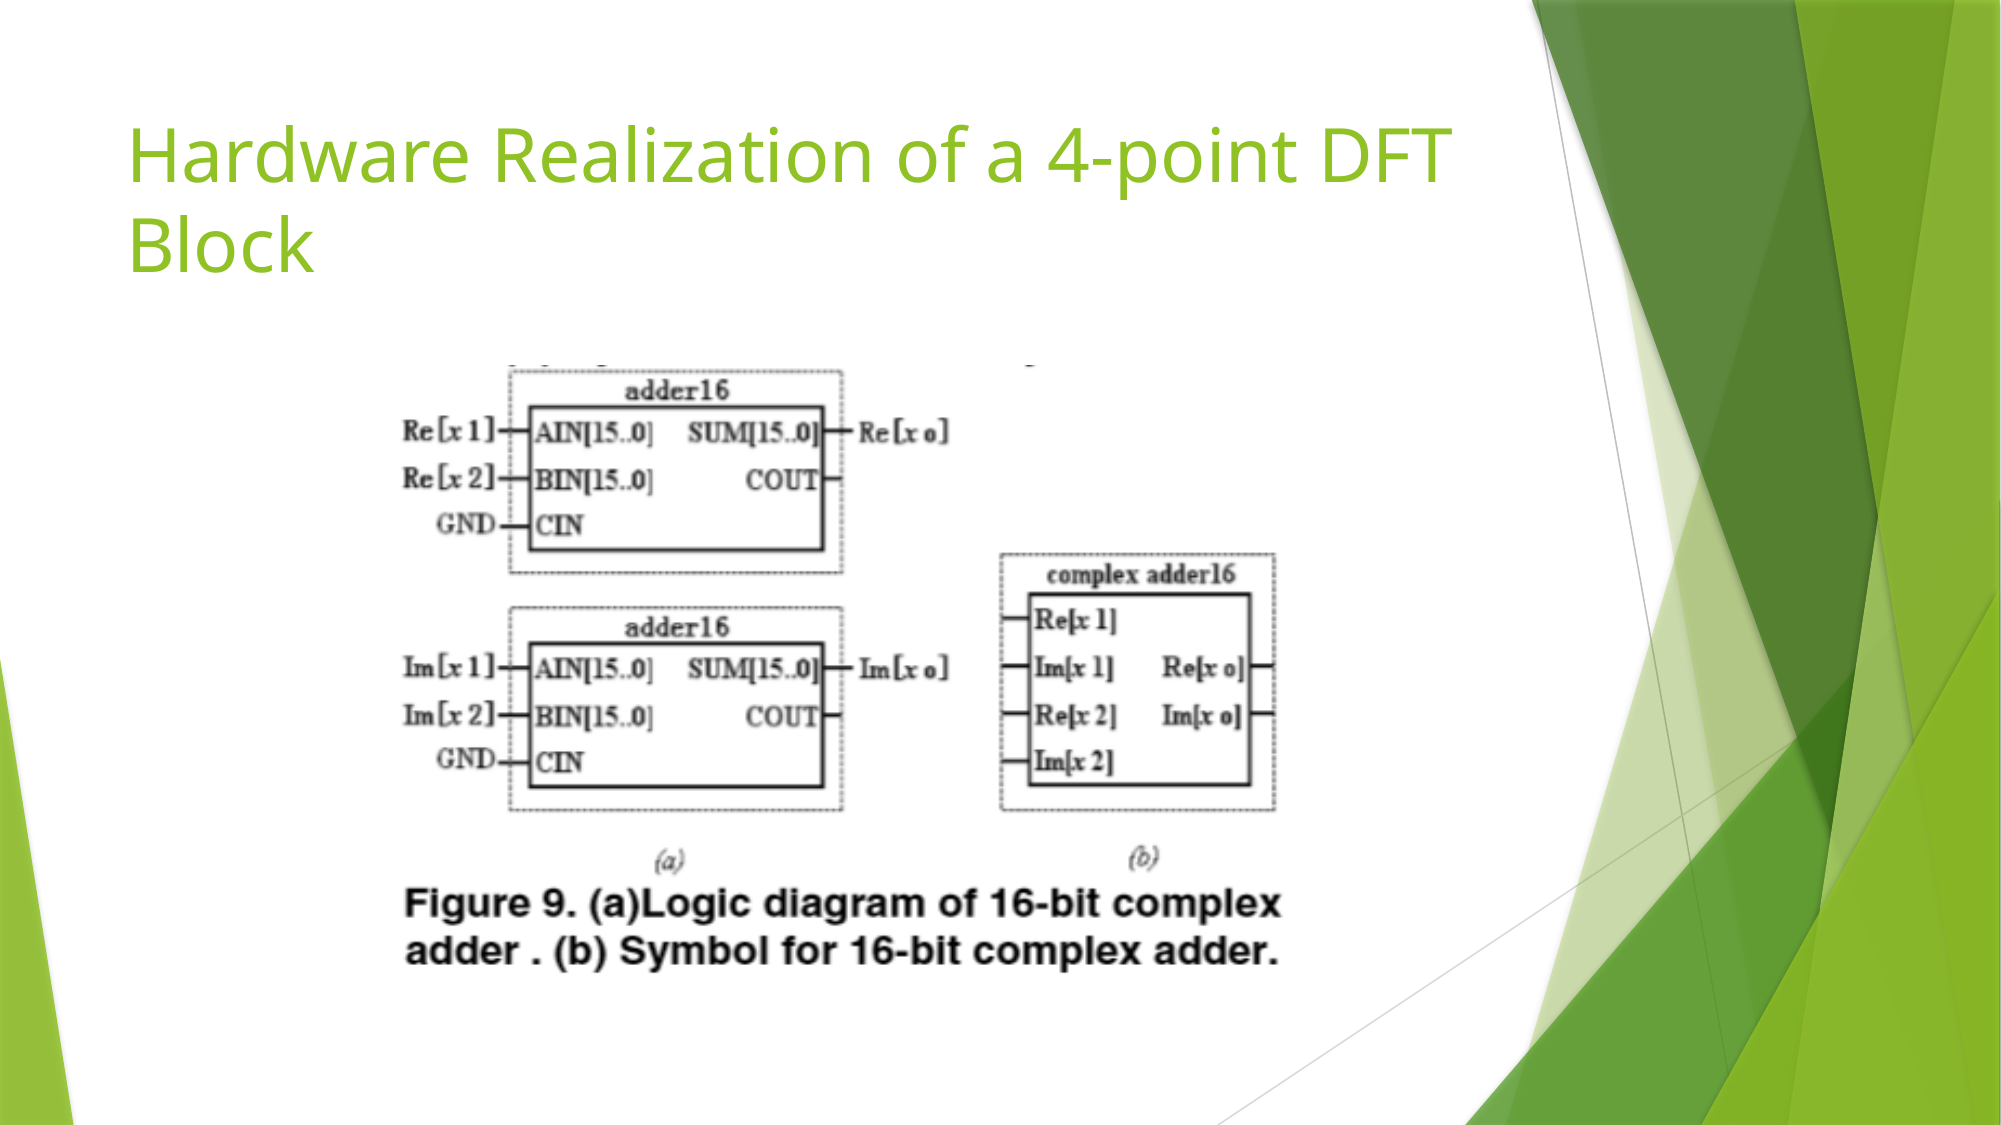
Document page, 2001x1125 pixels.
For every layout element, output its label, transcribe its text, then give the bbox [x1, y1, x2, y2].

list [375, 364, 1360, 1008]
title Hardware Realization of a 4-point DFT Block [111, 99, 1522, 317]
